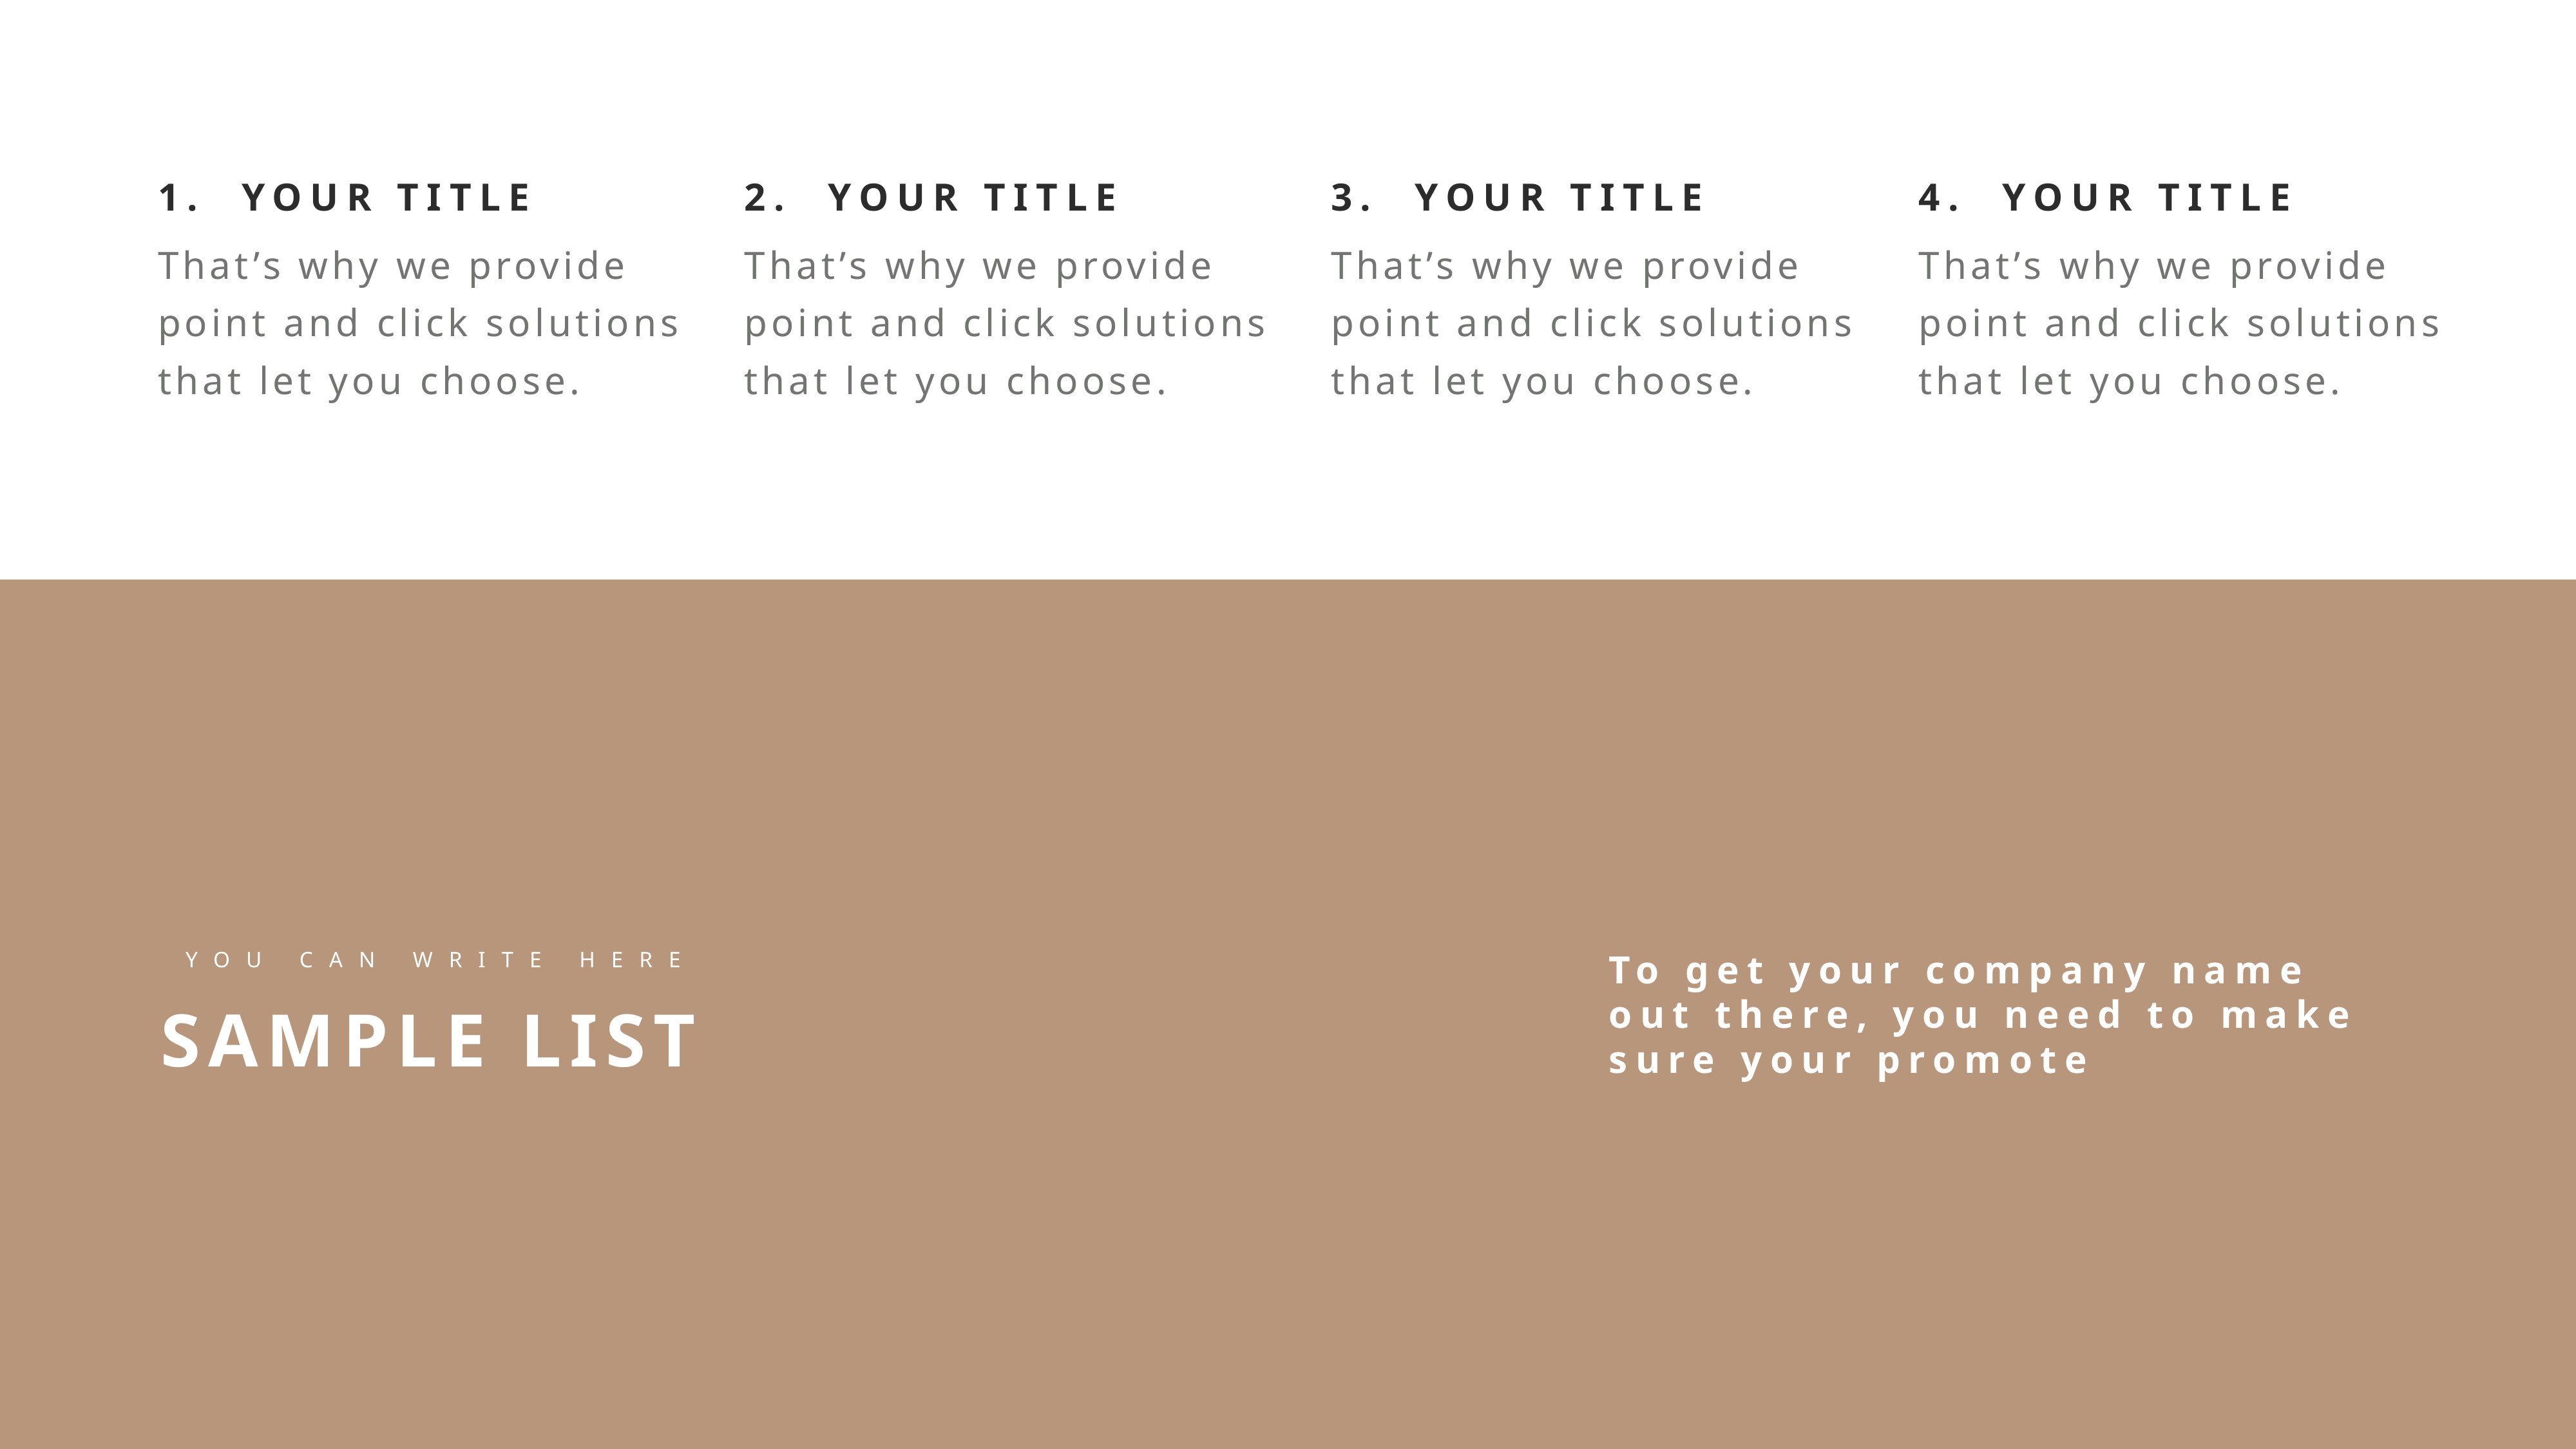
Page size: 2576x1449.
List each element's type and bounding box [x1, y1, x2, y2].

text_box [1321, 169, 1892, 404]
text_box [1909, 169, 2480, 404]
text_box [151, 941, 841, 1088]
picture [0, 579, 2576, 1449]
text_box [734, 169, 1306, 404]
text_box [148, 169, 719, 404]
